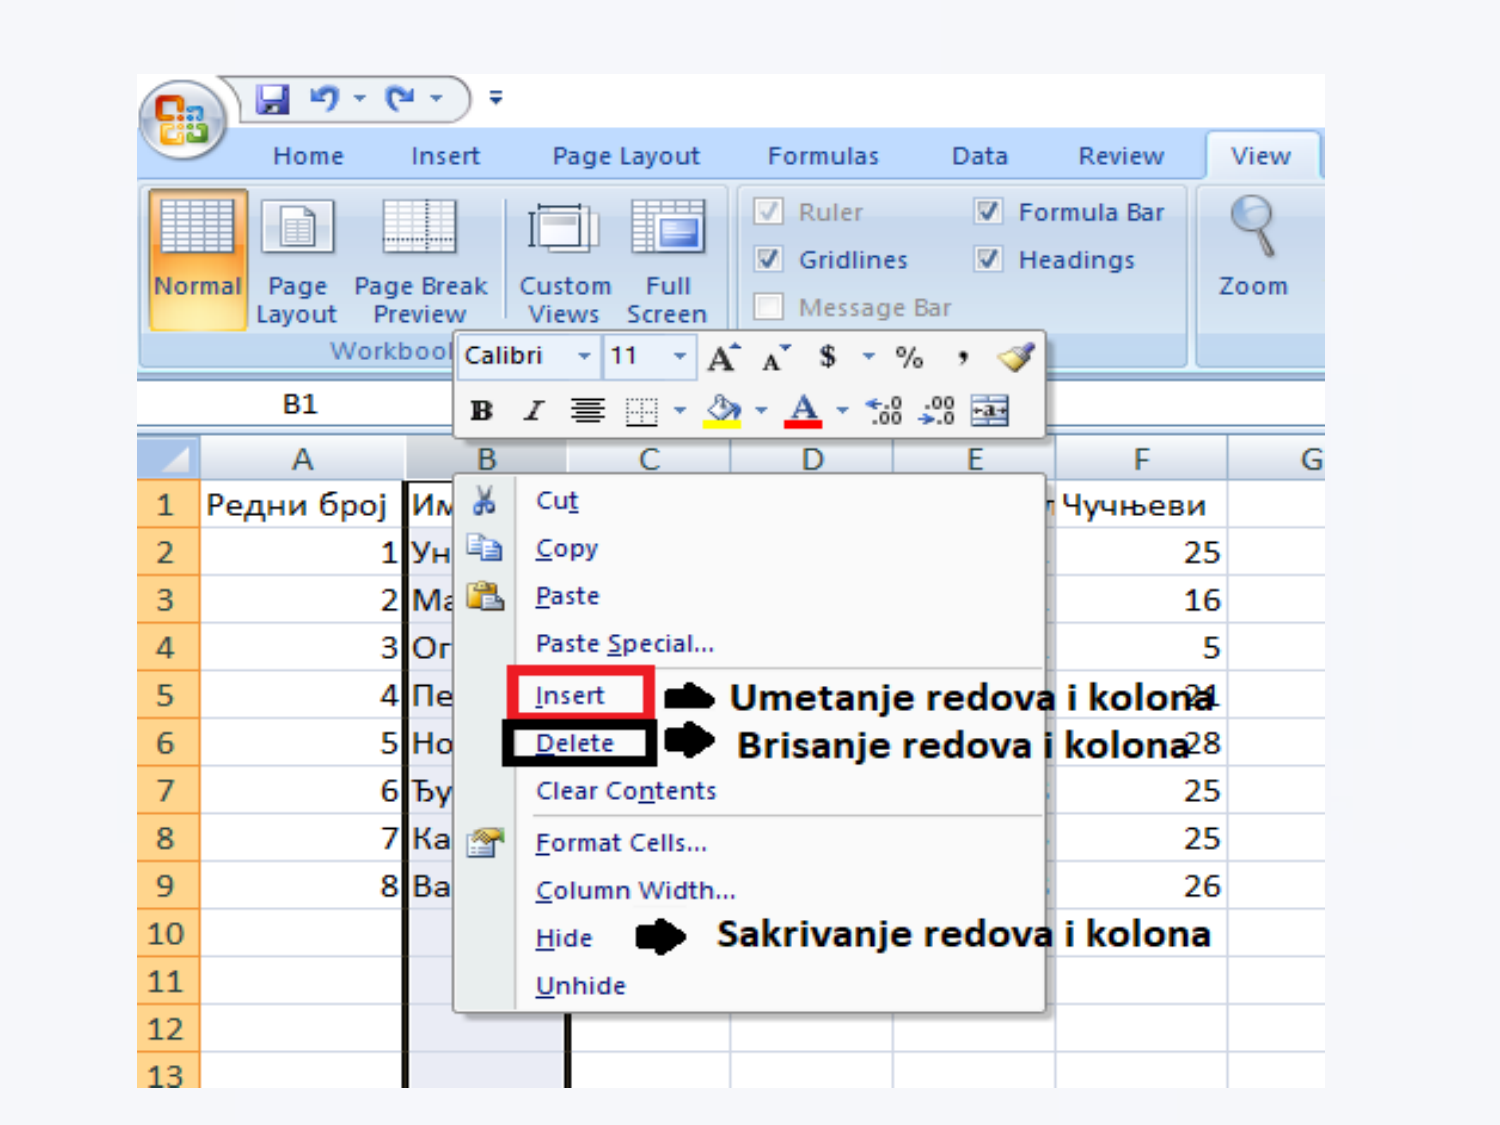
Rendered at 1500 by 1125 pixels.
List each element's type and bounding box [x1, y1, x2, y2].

picture [137, 74, 1326, 1088]
